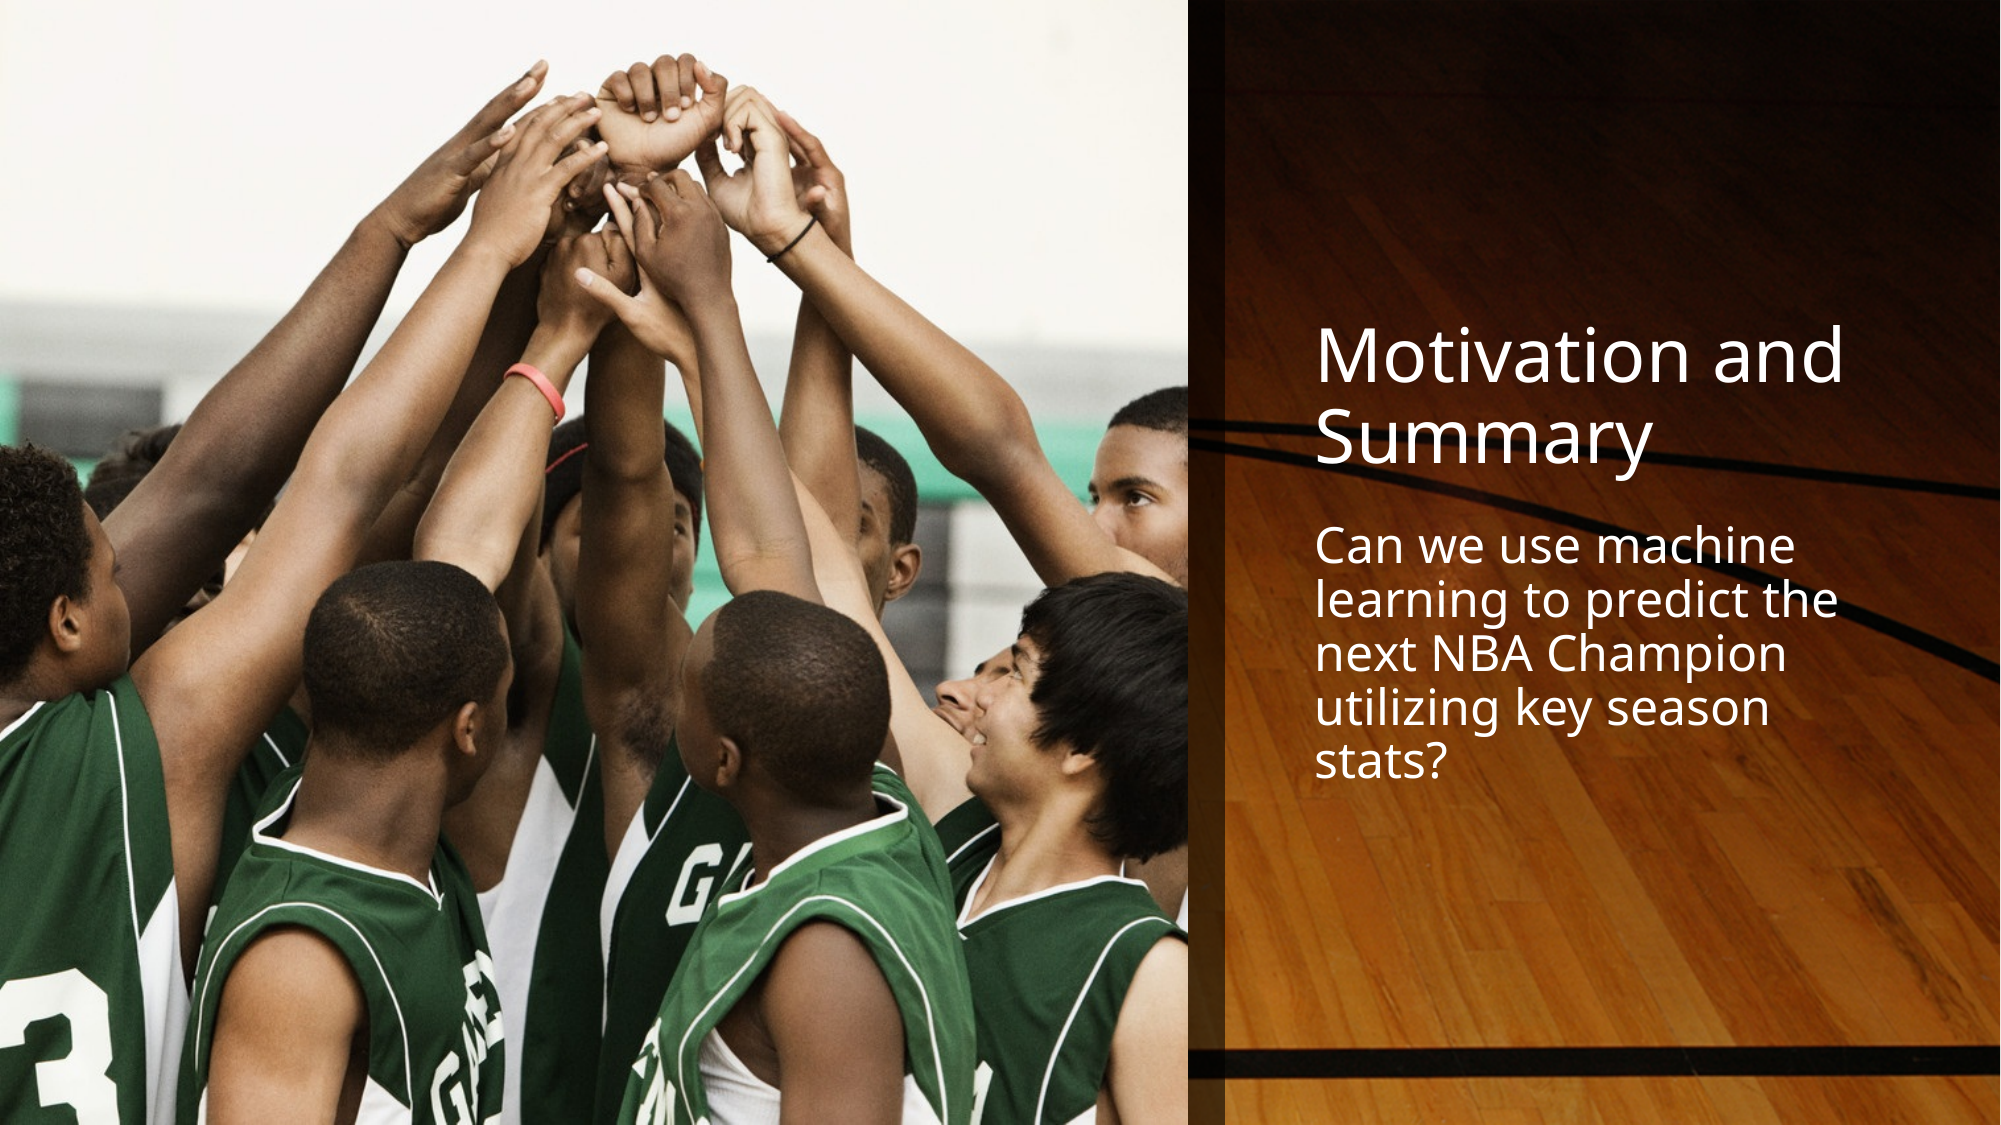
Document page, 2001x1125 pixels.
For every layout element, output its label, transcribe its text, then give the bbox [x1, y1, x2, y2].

title Motivation and Summary [1299, 137, 1900, 488]
list Can we use machine learning to predict the next NBA Champion utilizing key season stats? [1299, 512, 1900, 988]
picture [0, 0, 2001, 1125]
